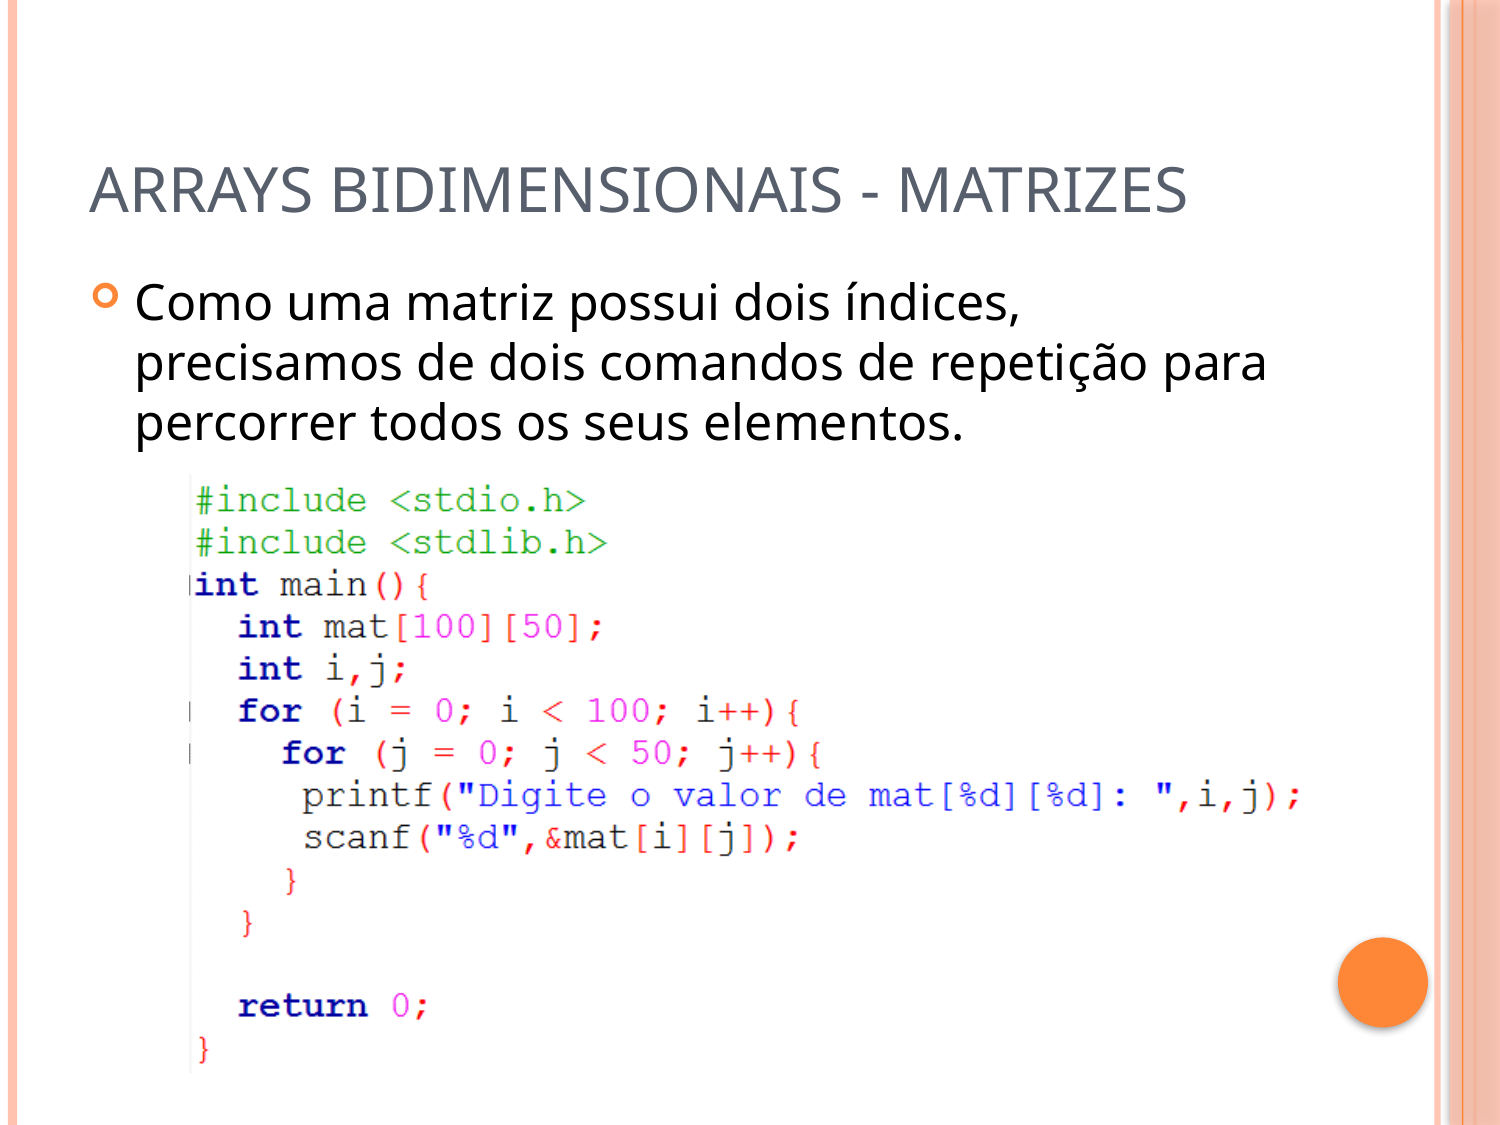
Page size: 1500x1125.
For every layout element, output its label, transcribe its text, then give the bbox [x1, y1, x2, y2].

picture [189, 474, 1307, 1074]
list Como uma matriz possui dois índices, precisamos de dois comandos de repetição para percorrer todos os seus elementos. [75, 262, 1300, 1062]
title Arrays bidimensionais - matrizes [75, 45, 1300, 233]
